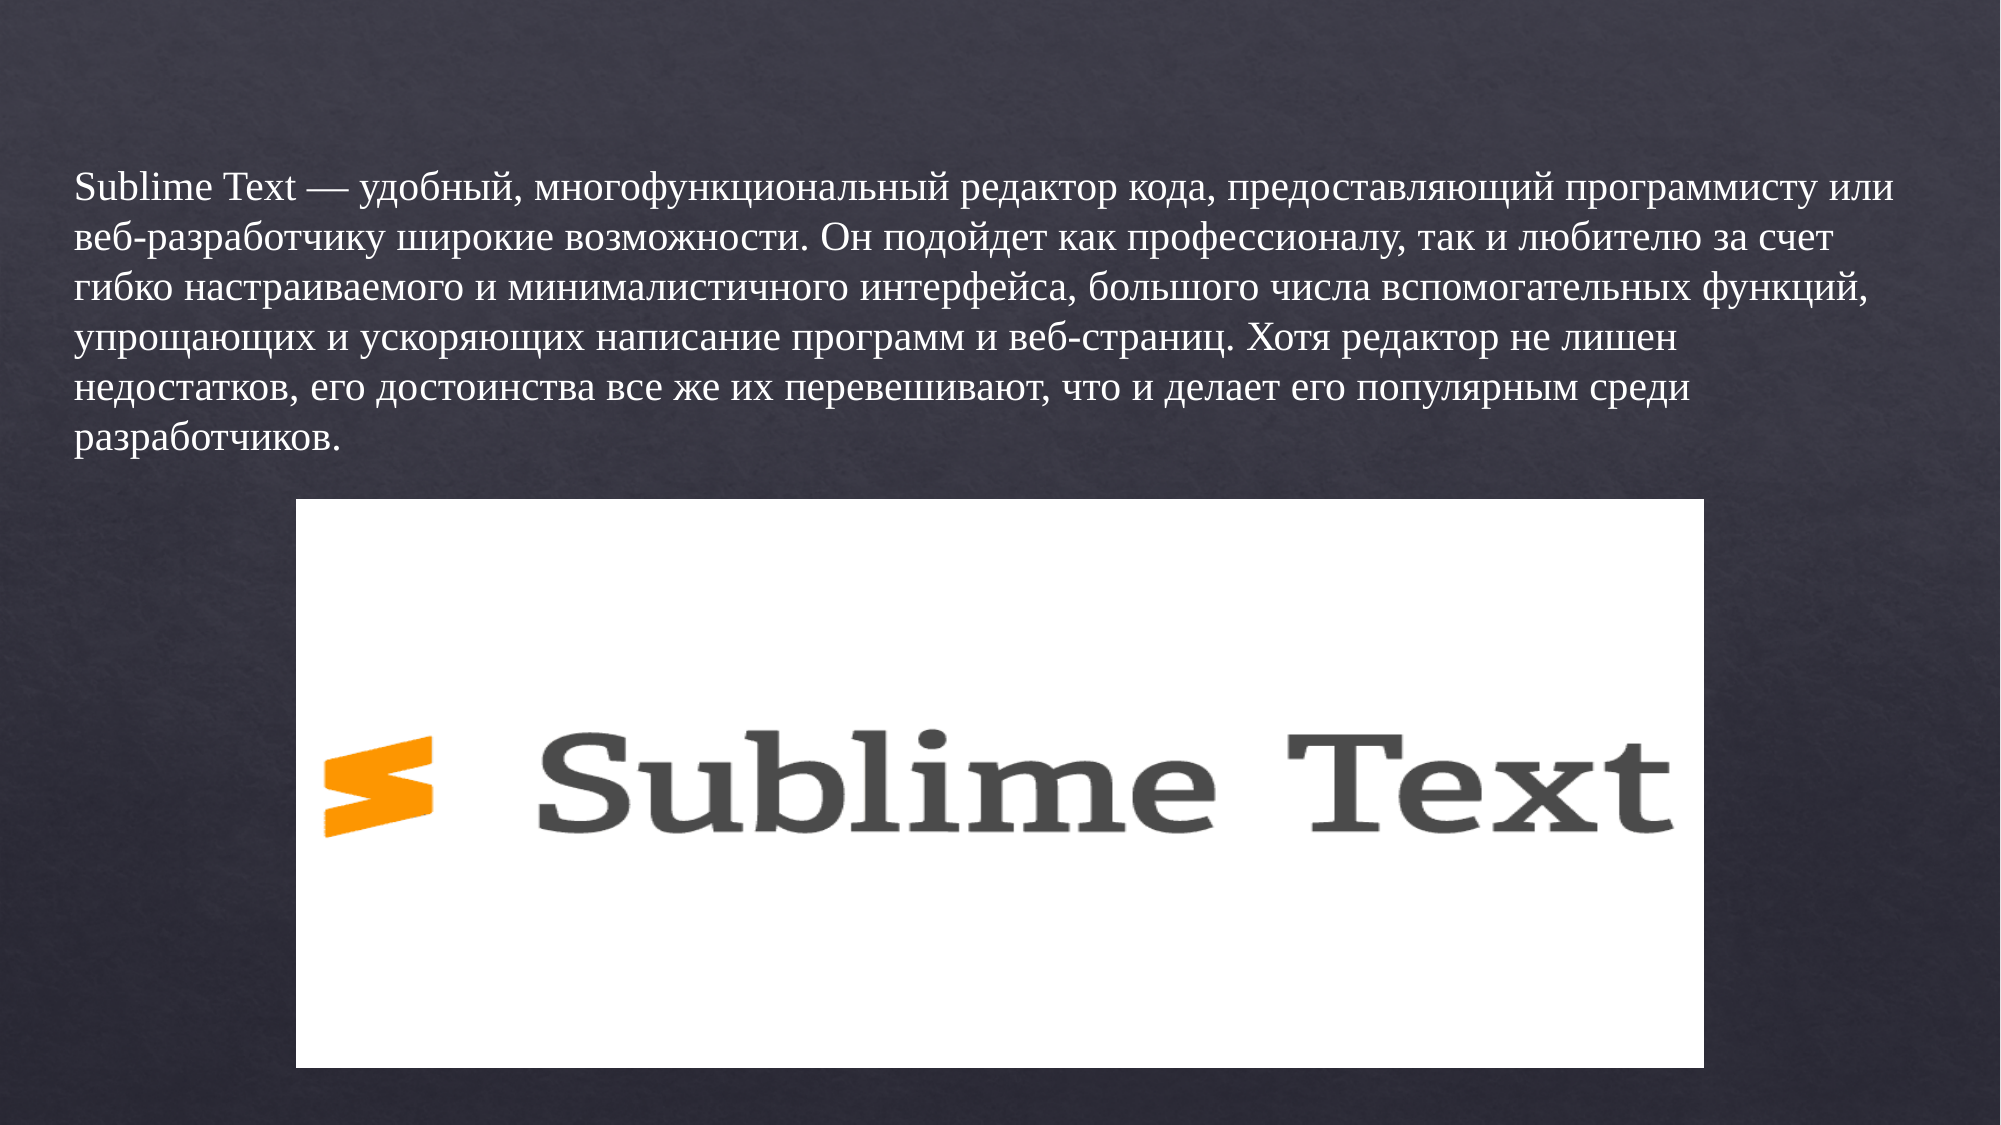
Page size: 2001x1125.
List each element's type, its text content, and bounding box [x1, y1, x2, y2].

text_box Sublime Text — удобный, многофункциональный редактор кода, предоставляющий программисту или веб-разработчику широкие возможности. Он подойдет как профессионалу, так и любителю за счет гибко настраиваемого и минималистичного интерфейса, большого числа вспомогательных функций, упрощающих и ускоряющих написание программ и веб-страниц. Хотя редактор не лишен недостатков, его достоинства все же их перевешивают, что и делает его популярным среди разработчиков. [59, 151, 1914, 467]
picture [296, 499, 1704, 1068]
